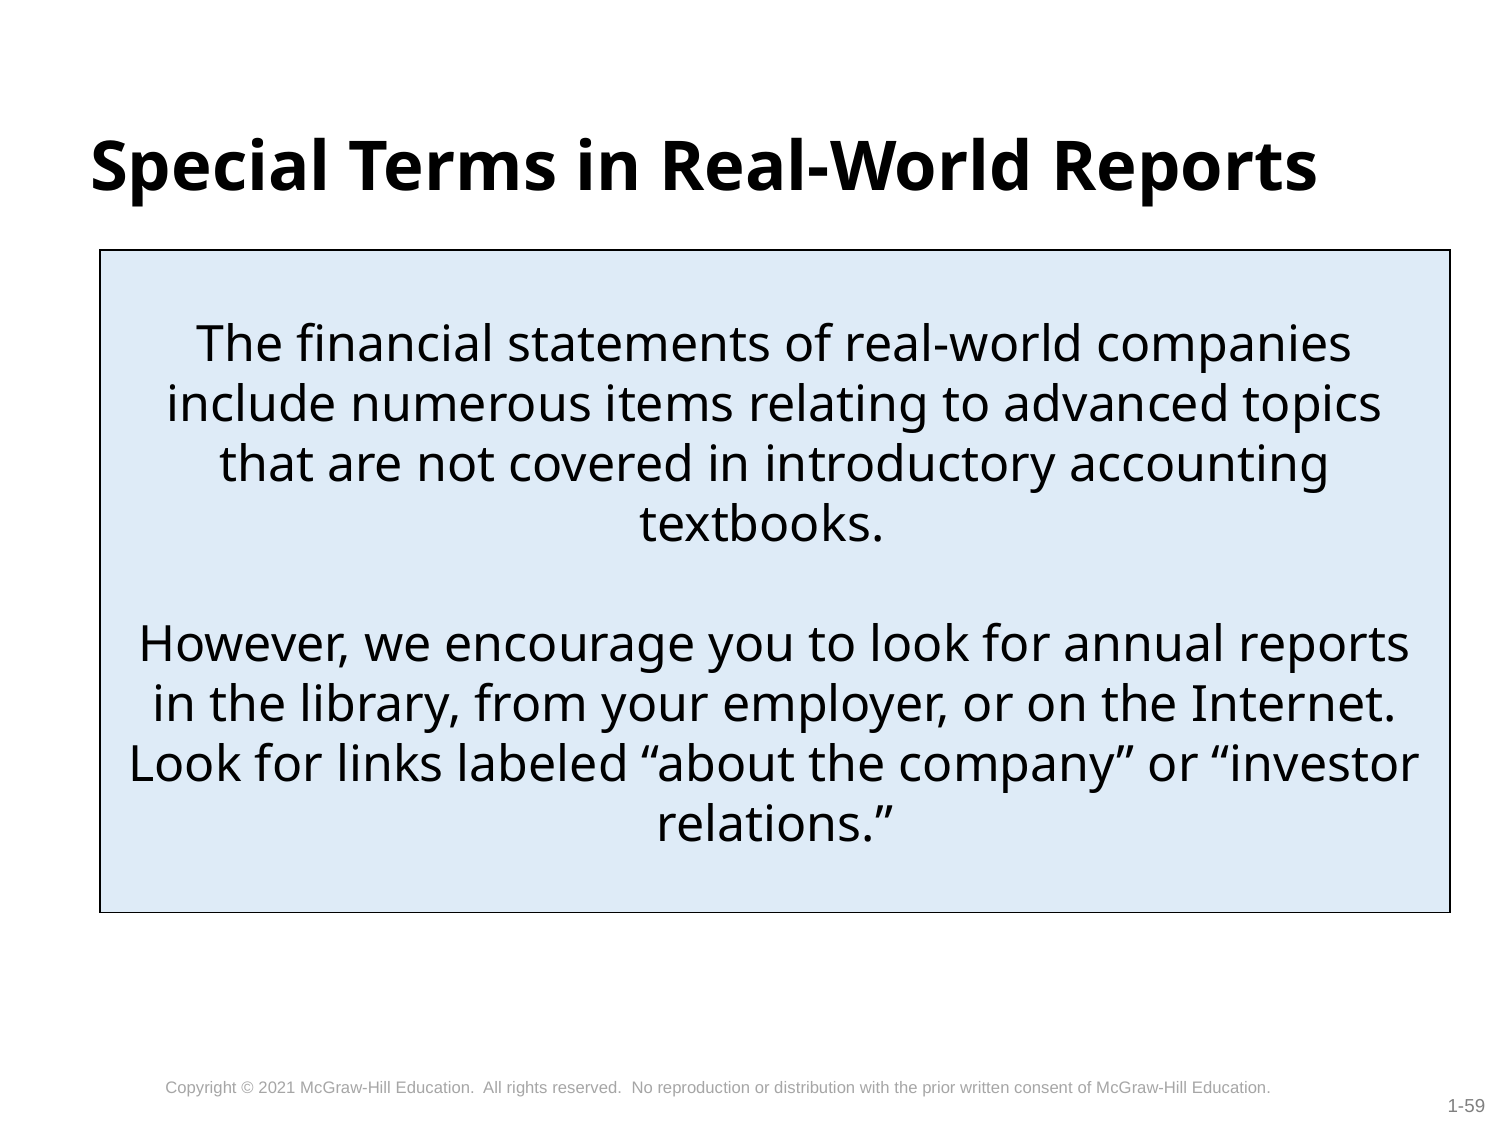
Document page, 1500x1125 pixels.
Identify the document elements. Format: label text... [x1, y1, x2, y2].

title Special Terms in Real-World Reports [75, 59, 1397, 278]
text_box The financial statements of real-world companies include numerous items relating to advanced topics that are not covered in introductory accounting textbooks. However, we encourage you to look for annual reports in the library, from your employer, or on the Internet. Look for links labeled “about the company” or “investor relations.” [99, 249, 1450, 913]
